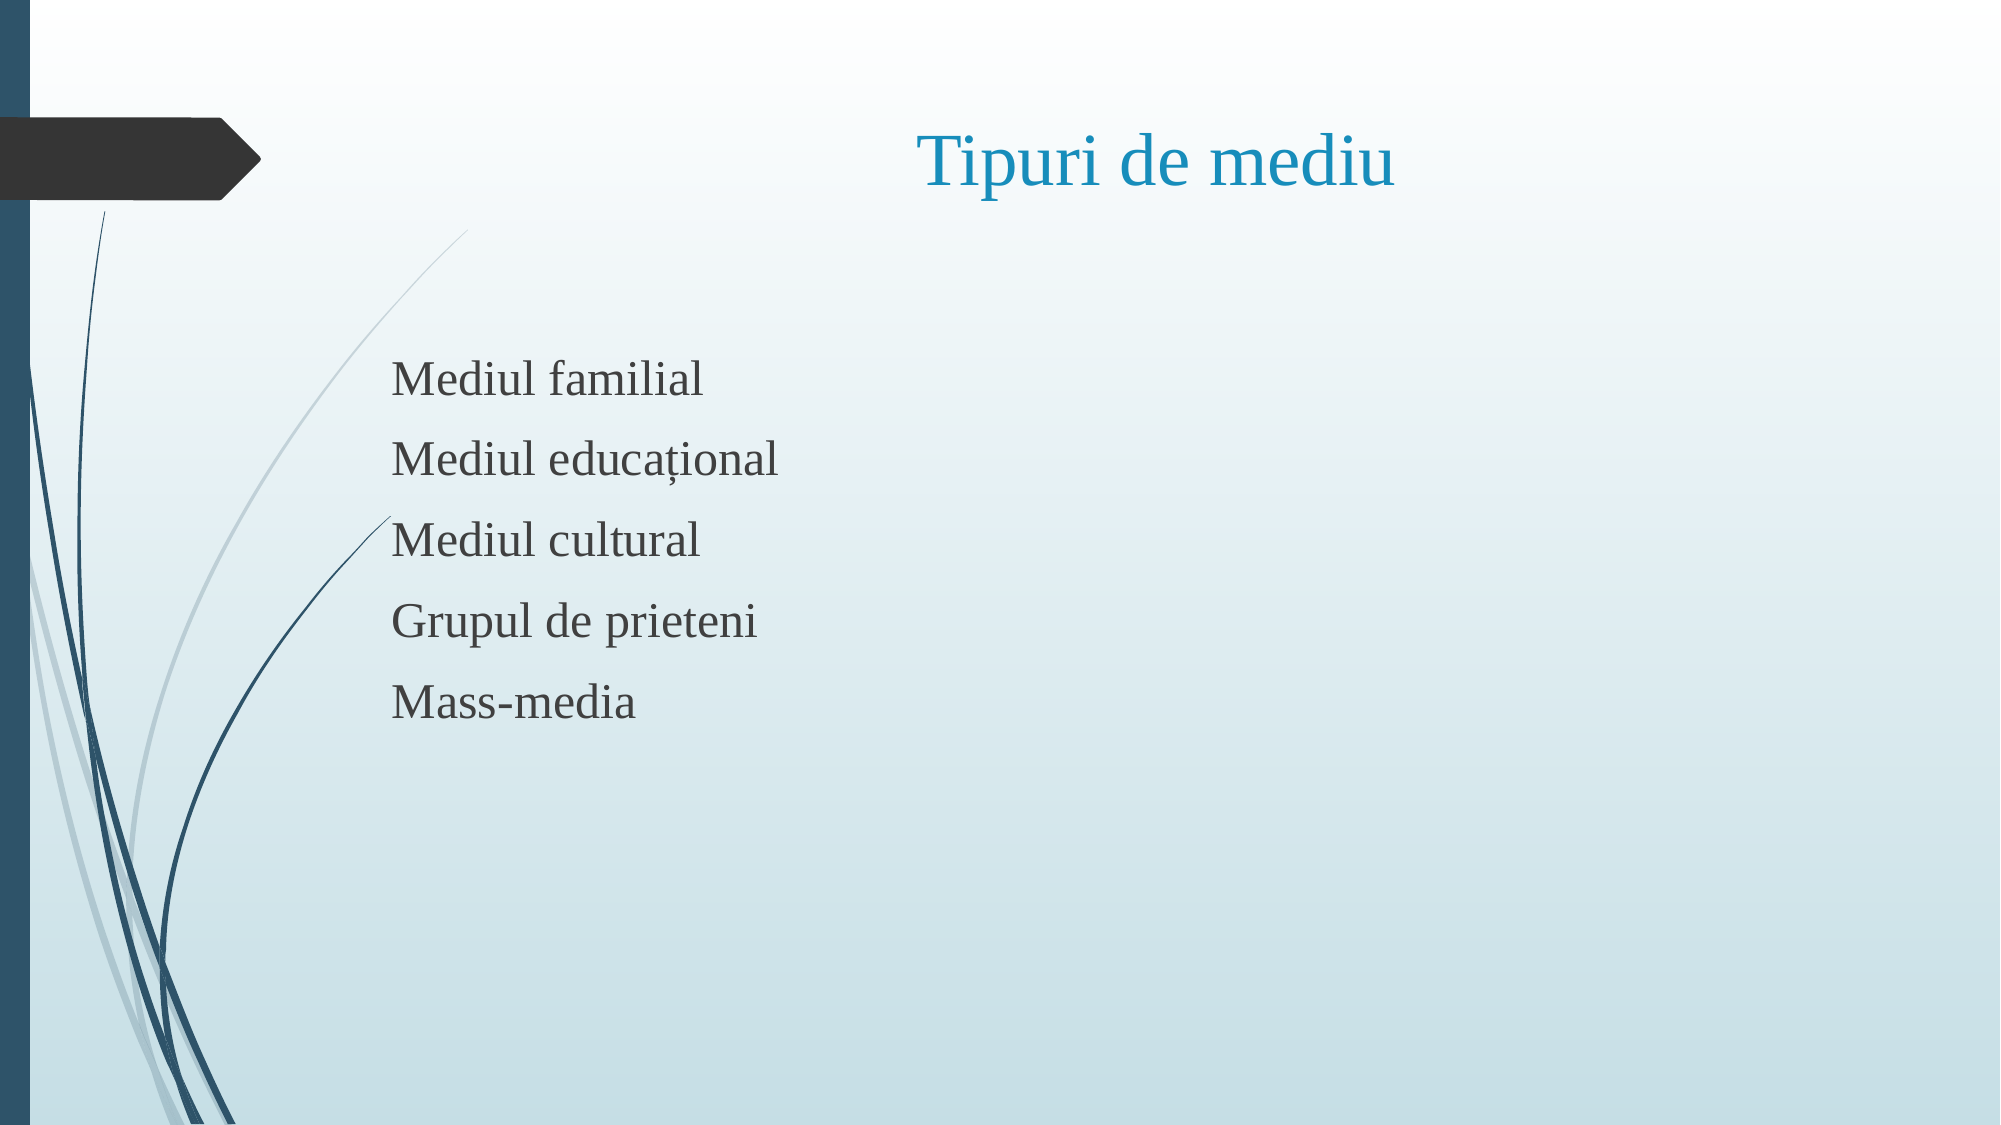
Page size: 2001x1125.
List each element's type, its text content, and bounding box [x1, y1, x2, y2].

list Mediul familial Mediul educațional Mediul cultural Grupul de prieteni Mass-media [327, 337, 2000, 860]
title Tipuri de mediu [425, 102, 1888, 313]
